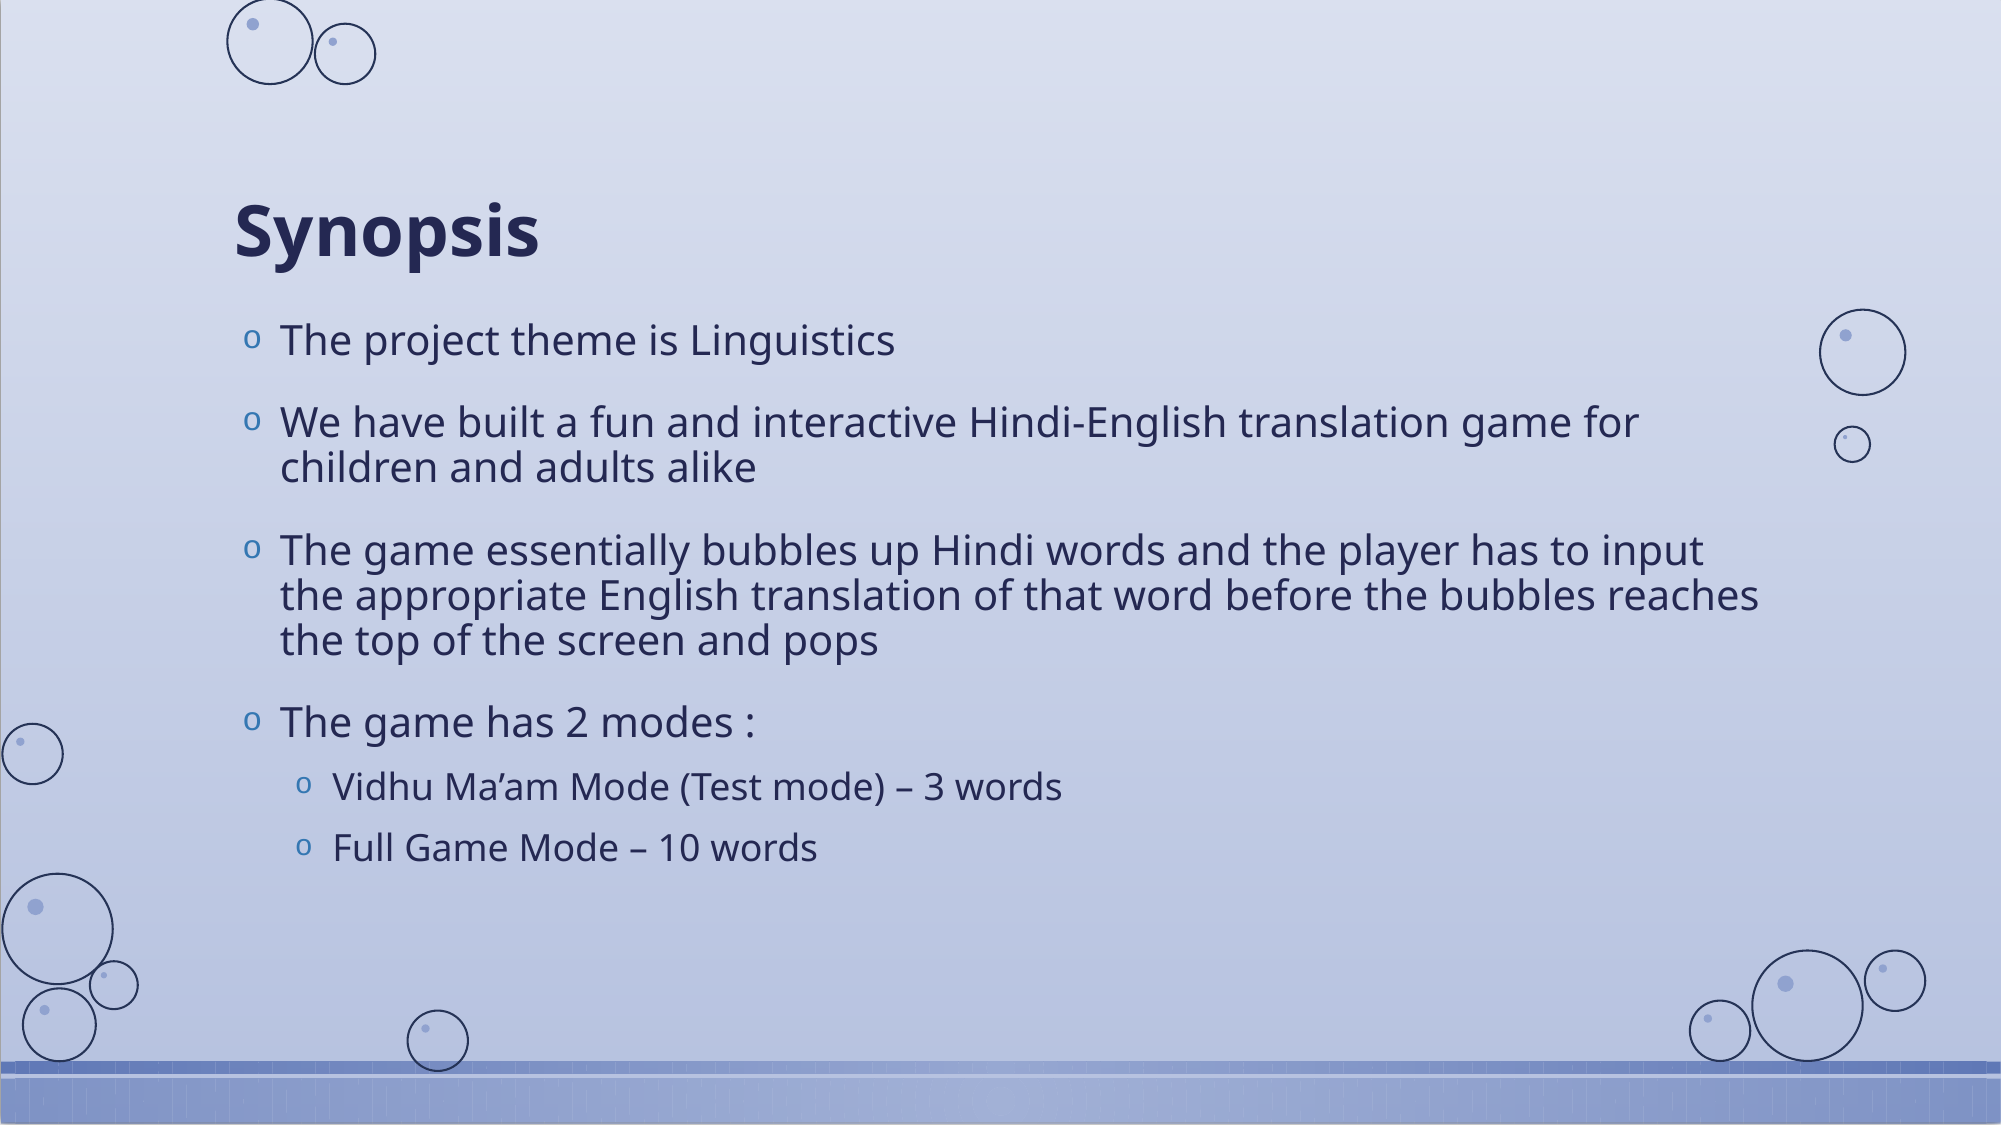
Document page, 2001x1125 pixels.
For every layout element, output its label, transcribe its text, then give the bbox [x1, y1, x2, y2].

title Synopsis [219, 76, 1780, 279]
list The project theme is Linguistics We have built a fun and interactive Hindi-English translation game for children and adults alike The game essentially bubbles up Hindi words and the player has to input the appropriate English translation of that word before the bubbles reaches the top of the screen and pops The game has 2 modes : Vidhu Ma’am Mode (Test mode) – 3 words Full Game Mode – 10 words [219, 311, 1780, 990]
